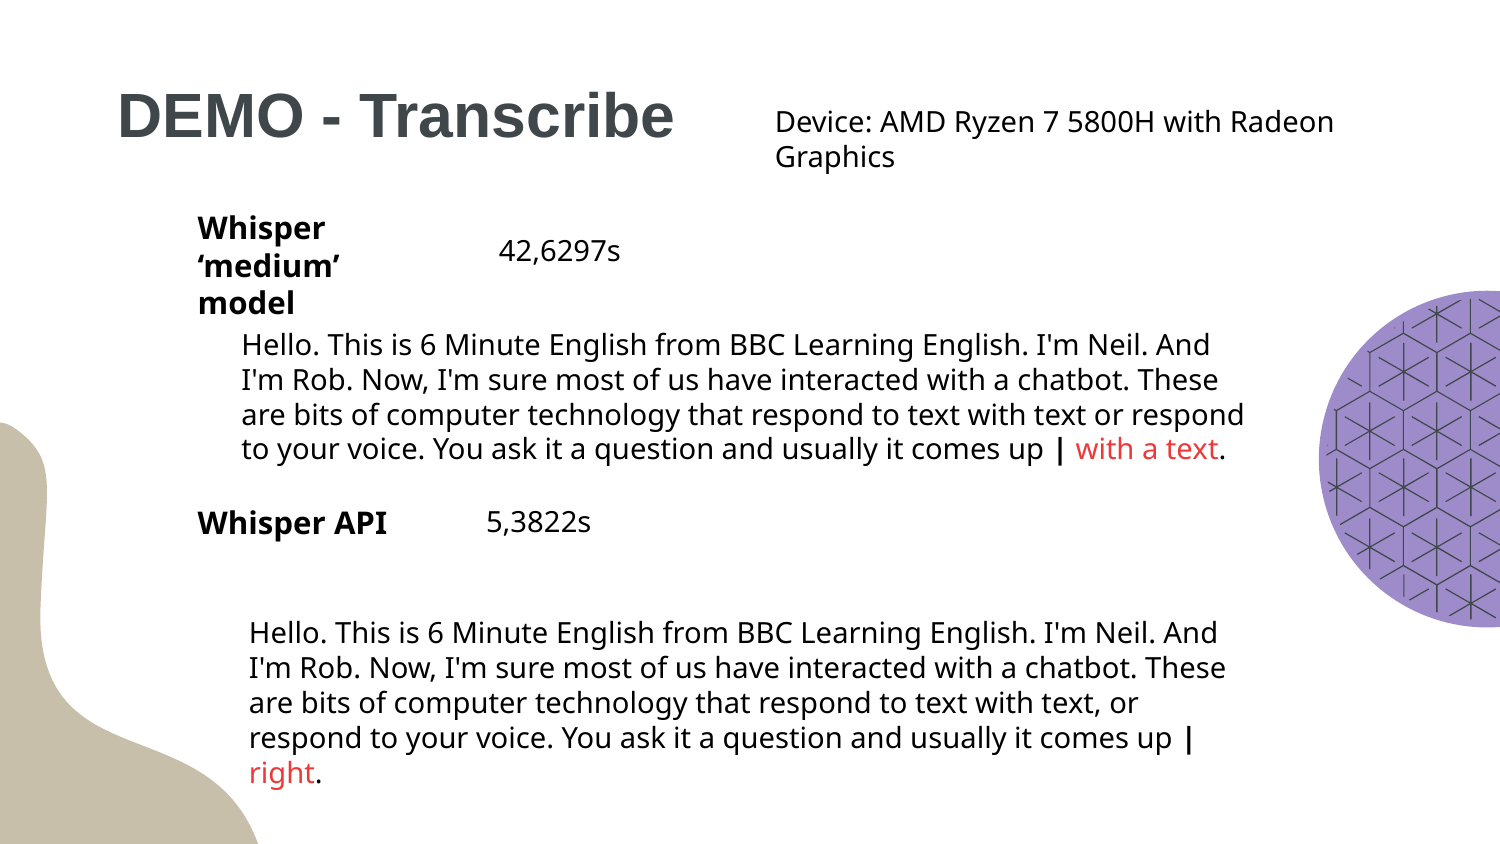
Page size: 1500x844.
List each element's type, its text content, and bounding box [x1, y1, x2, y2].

text_box Hello. This is 6 Minute English from BBC Learning English. I'm Neil. And I'm Rob. Now, I'm sure most of us have interacted with a chatbot. These are bits of computer technology that respond to text with text or respond to your voice. You ask it a question and usually it comes up | with a text. [226, 311, 1274, 481]
text_box 5,3822s [471, 488, 641, 553]
text_box Hello. This is 6 Minute English from BBC Learning English. I'm Neil. And I'm Rob. Now, I'm sure most of us have interacted with a chatbot. These are bits of computer technology that respond to text with text, or respond to your voice. You ask it a question and usually it comes up | right. [233, 599, 1266, 805]
text_box Whisper ‘medium’ model [182, 193, 438, 283]
text_box Device: AMD Ryzen 7 5800H with Radeon Graphics [759, 87, 1461, 188]
text_box 42,6297s [484, 216, 654, 282]
text_box Whisper API [182, 488, 485, 600]
title DEMO - Transcribe [91, 76, 702, 166]
